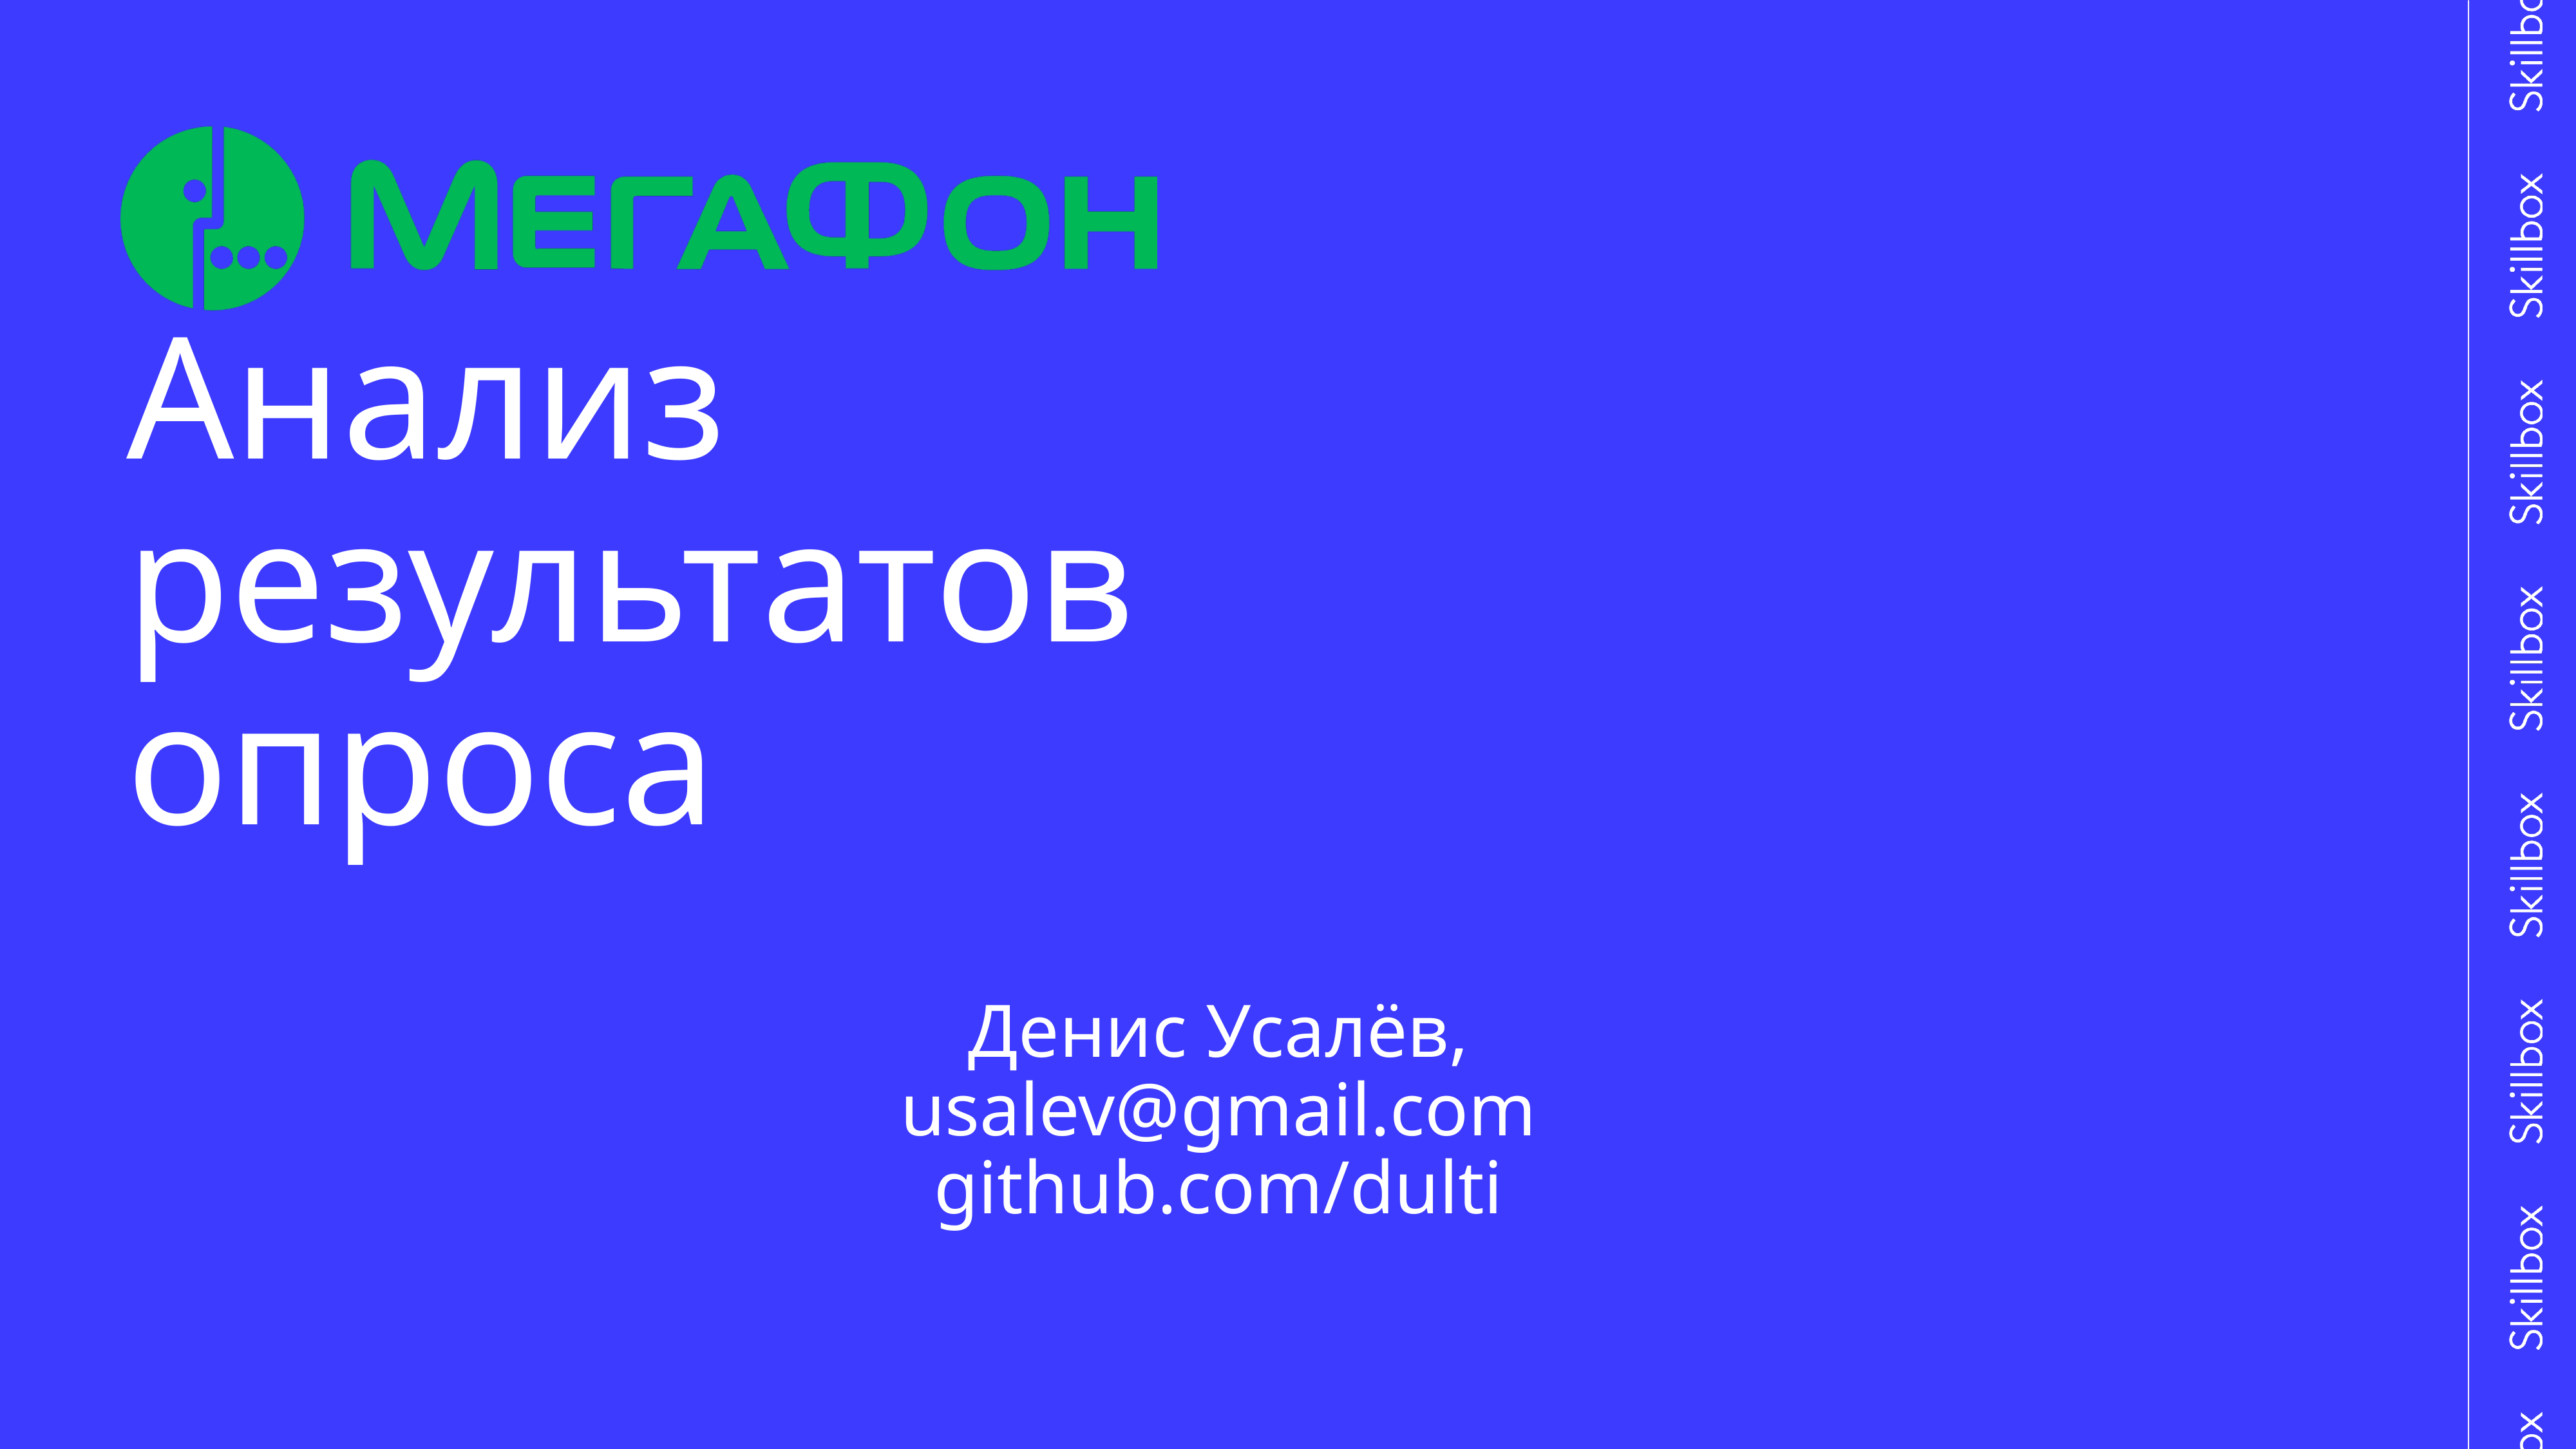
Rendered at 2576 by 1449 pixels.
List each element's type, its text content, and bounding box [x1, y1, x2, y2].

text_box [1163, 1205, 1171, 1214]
text_box Денис Усалёв, usalev@gmail.com github.com/dulti [983, 1096, 1014, 1136]
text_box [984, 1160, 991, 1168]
text_box Денис Усалёв, usalev@gmail.com github.com/dulti [1231, 1096, 1287, 1135]
text_box Денис Усалёв, usalev@gmail.com github.com/dulti [1325, 1018, 1360, 1057]
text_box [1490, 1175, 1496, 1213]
text_box Денис Усалёв, usalev@gmail.com github.com/dulti [1023, 1018, 1055, 1057]
text_box Денис Усалёв, usalev@gmail.com github.com/dulti [1429, 1096, 1464, 1136]
text_box Денис Усалёв, usalev@gmail.com github.com/dulti [1119, 1084, 1175, 1141]
text_box Денис Усалёв, usalev@gmail.com github.com/dulti [1325, 1162, 1349, 1213]
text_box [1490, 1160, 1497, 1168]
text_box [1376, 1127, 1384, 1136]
text_box Денис Усалёв, usalev@gmail.com github.com/dulti [1043, 1096, 1075, 1136]
text_box Денис Усалёв, usalev@gmail.com github.com/dulti [1074, 1175, 1106, 1214]
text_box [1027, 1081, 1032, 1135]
text_box Денис Усалёв, usalev@gmail.com github.com/dulti [1354, 1159, 1388, 1214]
text_box Денис Усалёв, usalev@gmail.com github.com/dulti [1262, 1174, 1317, 1213]
text_box Денис Усалёв, usalev@gmail.com github.com/dulti [1414, 1018, 1445, 1056]
text_box Денис Усалёв, usalev@gmail.com github.com/dulti [1371, 1018, 1403, 1057]
text_box Денис Усалёв, usalev@gmail.com github.com/dulti [1119, 1159, 1153, 1214]
text_box Денис Усалёв, usalev@gmail.com github.com/dulti [1112, 1018, 1145, 1056]
text_box Денис Усалёв, usalev@gmail.com github.com/dulti [1079, 1097, 1114, 1135]
text_box Денис Усалёв, usalev@gmail.com github.com/dulti [906, 1097, 938, 1136]
text_box Денис Усалёв, usalev@gmail.com github.com/dulti [1475, 1096, 1530, 1135]
text_box Денис Усалёв, usalev@gmail.com github.com/dulti [1459, 1166, 1482, 1214]
text_box Денис Усалёв, usalev@gmail.com github.com/dulti [1288, 1018, 1318, 1057]
text_box Денис Усалёв, usalev@gmail.com github.com/dulti [1296, 1096, 1327, 1136]
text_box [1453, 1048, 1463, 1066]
text_box Денис Усалёв, usalev@gmail.com github.com/dulti [1185, 1096, 1218, 1152]
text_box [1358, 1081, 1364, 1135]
picture [120, 124, 1157, 312]
text_box Денис Усалёв, usalev@gmail.com github.com/dulti [1066, 1018, 1099, 1056]
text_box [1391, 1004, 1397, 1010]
text_box Денис Усалёв, usalev@gmail.com github.com/dulti [998, 1166, 1021, 1214]
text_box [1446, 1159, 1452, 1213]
text_box Денис Усалёв, usalev@gmail.com github.com/dulti [1394, 1096, 1421, 1136]
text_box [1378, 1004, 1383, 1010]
text_box Денис Усалёв, usalev@gmail.com github.com/dulti [969, 1005, 1016, 1070]
text_box Денис Усалёв, usalev@gmail.com github.com/dulti [1216, 1174, 1251, 1214]
text_box Денис Усалёв, usalev@gmail.com github.com/dulti [1157, 1018, 1184, 1057]
text_box Денис Усалёв, usalev@gmail.com github.com/dulti [949, 1096, 976, 1136]
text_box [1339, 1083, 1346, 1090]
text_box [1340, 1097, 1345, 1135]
text_box Денис Усалёв, usalev@gmail.com github.com/dulti [1030, 1159, 1062, 1213]
text_box Денис Усалёв, usalev@gmail.com github.com/dulti [1208, 1005, 1250, 1057]
text_box Денис Усалёв, usalev@gmail.com github.com/dulti [1254, 1018, 1281, 1057]
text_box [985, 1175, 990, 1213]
text_box Денис Усалёв, usalev@gmail.com github.com/dulti [1400, 1175, 1432, 1214]
text_box Денис Усалёв, usalev@gmail.com github.com/dulti [1181, 1174, 1208, 1214]
text_box Анализ результатов опроса [120, 307, 1648, 866]
picture [2466, 0, 2543, 1449]
text_box Денис Усалёв, usalev@gmail.com github.com/dulti [938, 1174, 972, 1230]
